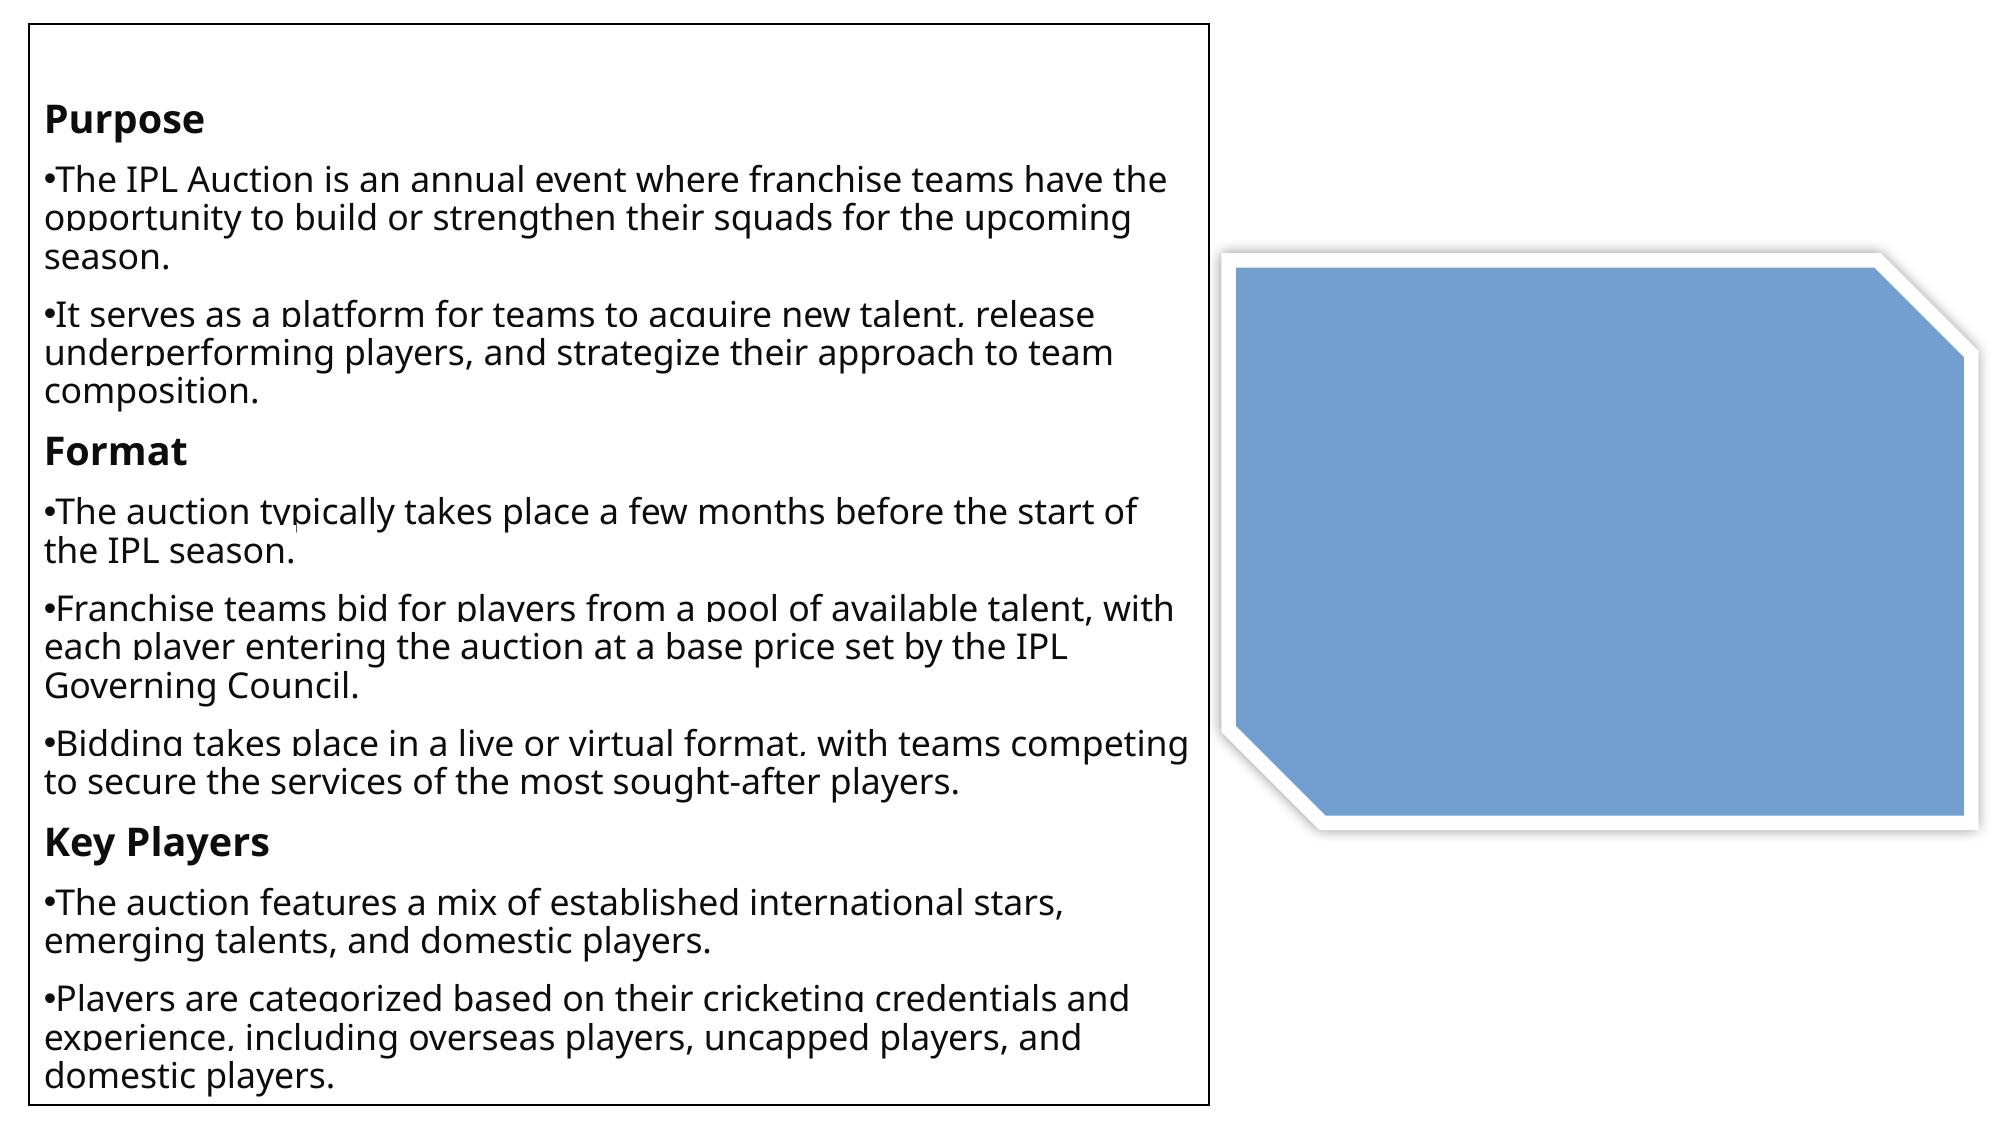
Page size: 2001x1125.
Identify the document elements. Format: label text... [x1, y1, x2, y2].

picture [1228, 260, 1972, 823]
list Purpose The IPL Auction is an annual event where franchise teams have the opportunity to build or strengthen their squads for the upcoming season. It serves as a platform for teams to acquire new talent, release underperforming players, and strategize their approach to team composition. Format The auction typically takes place a few months before the start of the IPL season. Franchise teams bid for players from a pool of available talent, with each player entering the auction at a base price set by the IPL Governing Council. Bidding takes place in a live or virtual format, with teams competing to secure the services of the most sought-after players. Key Players The auction features a mix of established international stars, emerging talents, and domestic players. Players are categorized based on their cricketing credentials and experience, including overseas players, uncapped players, and domestic players. [28, 23, 1210, 1106]
